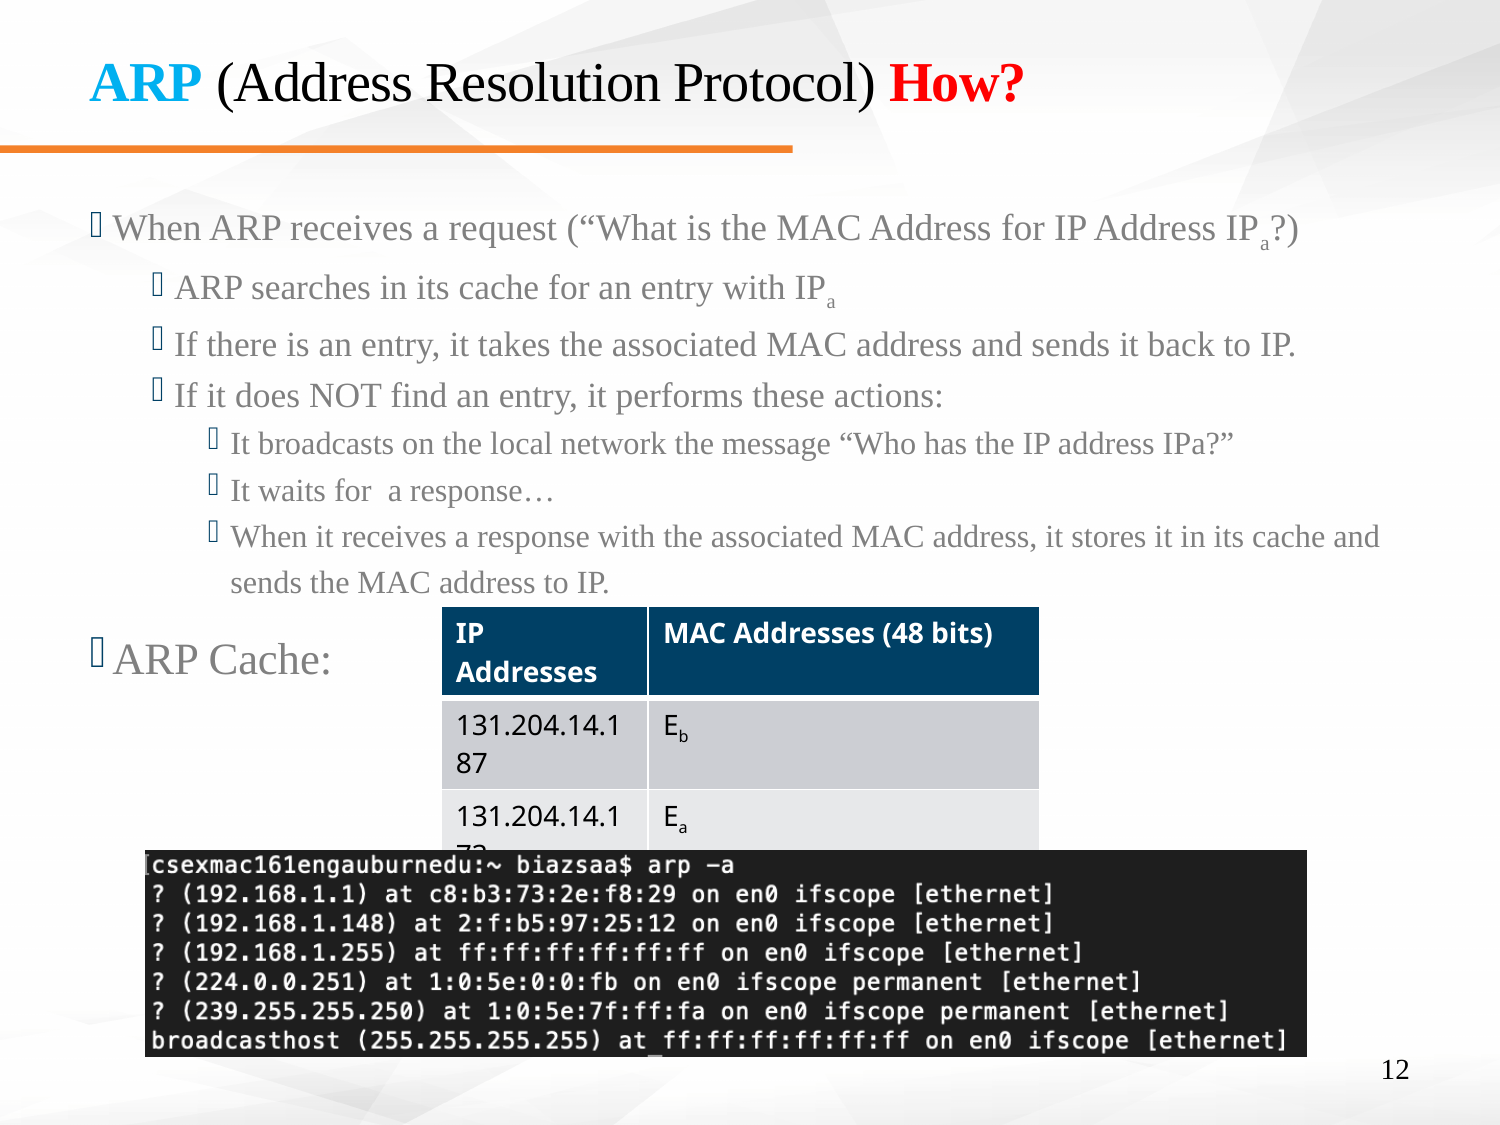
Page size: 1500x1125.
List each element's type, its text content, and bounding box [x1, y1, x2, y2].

table_cell 131.204.14.173 [442, 790, 647, 850]
table_header MAC Addresses (48 bits) [649, 607, 1039, 695]
slide_number 12 [1074, 1042, 1425, 1103]
table_cell Ea [649, 790, 1039, 850]
table_cell Eb [649, 701, 1039, 789]
title ARP (Address Resolution Protocol) How? [75, 45, 1425, 146]
table_header IP Addresses [442, 607, 647, 695]
picture [145, 850, 1307, 1057]
text_box Network [0, 0, 1500, 1125]
list When ARP receives a request (“What is the MAC Address for IP Address IPa?) ARP searches in its cache for an entry with IPa If there is an entry, it takes the associated MAC address and sends it back to IP. If it does NOT find an entry, it performs these actions: It broadcasts on the local network the message “Who has the IP address IPa?” It waits for a response… When it receives a response with the associated MAC address, it stores it in its cache and sends the MAC address to IP. ARP Cache: [75, 185, 1425, 652]
table_cell 131.204.14.187 [442, 701, 647, 789]
